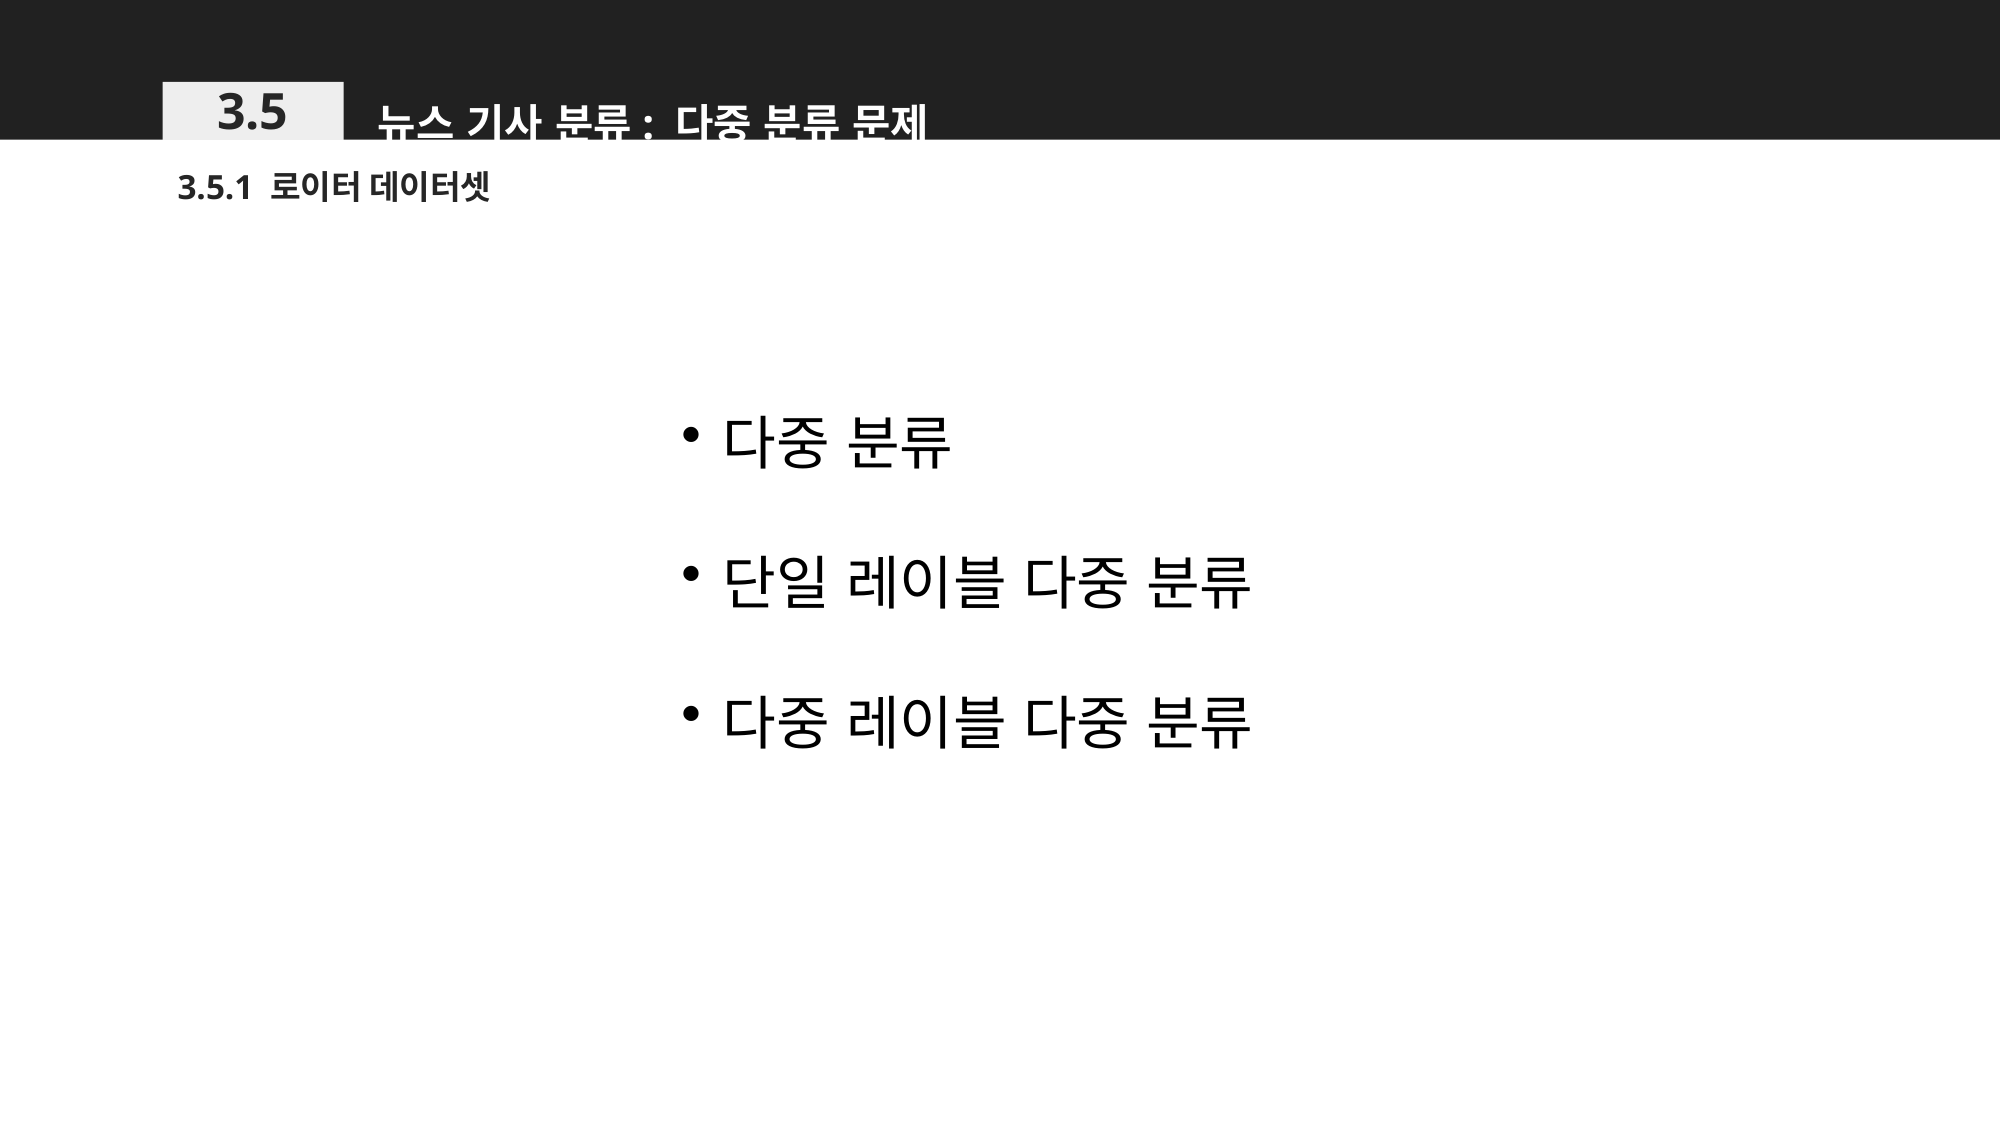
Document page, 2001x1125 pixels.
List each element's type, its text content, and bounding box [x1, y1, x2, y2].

text_box 다중 분류 단일 레이블 다중 분류 다중 레이블 다중 분류 [666, 398, 1519, 764]
text_box 뉴스 기사 분류: 다중 분류 문제 [362, 65, 945, 138]
text_box [161, 81, 202, 141]
text_box 3.5 [202, 72, 304, 138]
text_box [0, 0, 2000, 141]
text_box 3.5.1 로이터 데이터셋 [162, 138, 955, 214]
text_box [304, 81, 345, 138]
